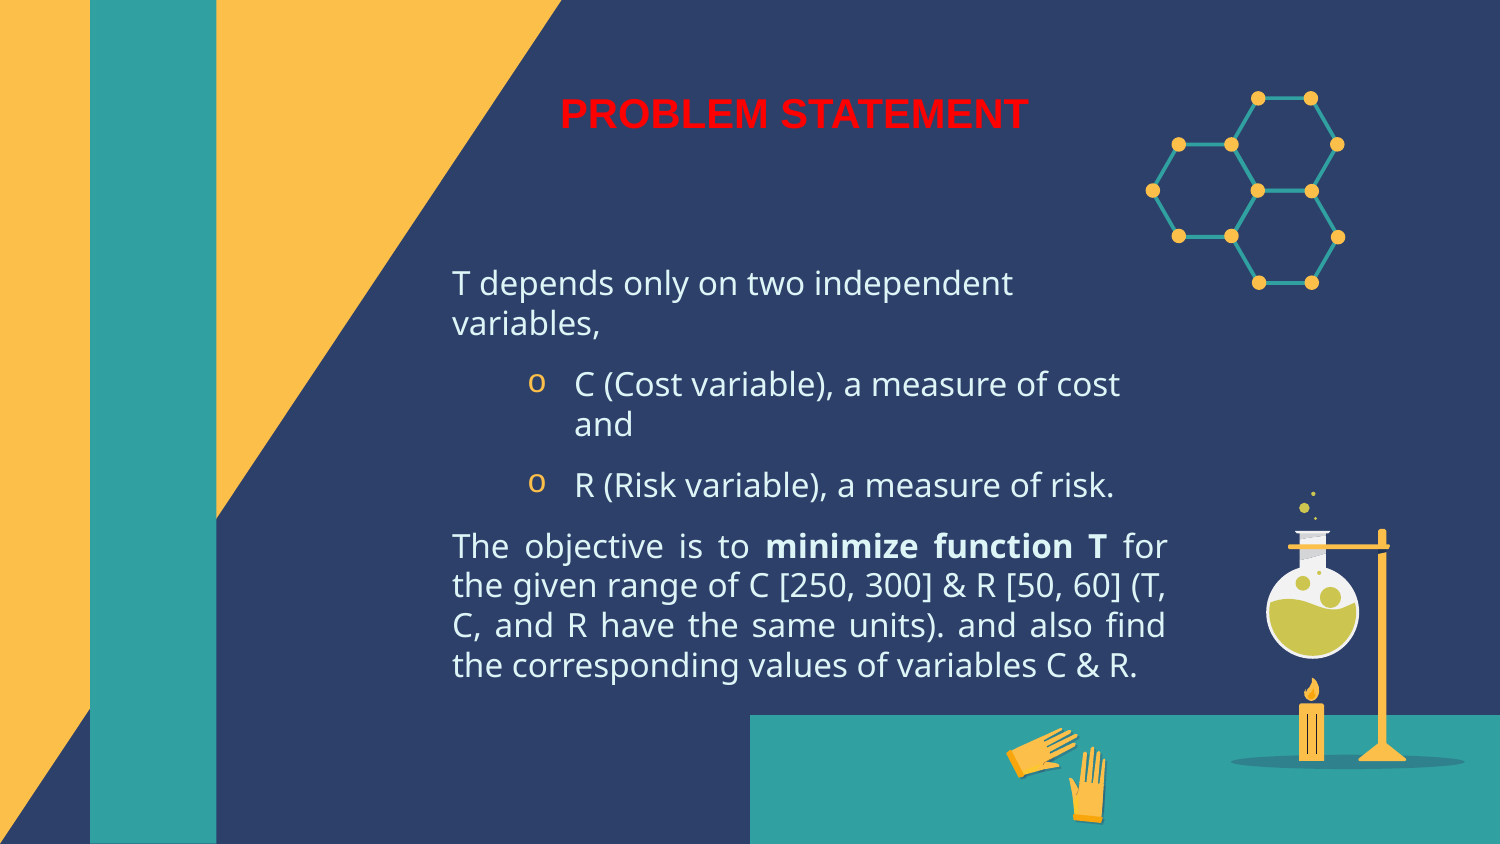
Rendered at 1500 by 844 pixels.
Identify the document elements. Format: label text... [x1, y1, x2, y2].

subtitle T depends only on two independent variables, C (Cost variable), a measure of cost and R (Risk variable), a measure of risk. The objective is to minimize function T for the given range of C [250, 300] & R [50, 60] (T, C, and R have the same units). and also find the corresponding values of variables C & R. [437, 247, 1184, 689]
title PROBLEM STATEMENT [545, 71, 1056, 149]
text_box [1146, 91, 1345, 290]
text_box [999, 491, 1466, 837]
